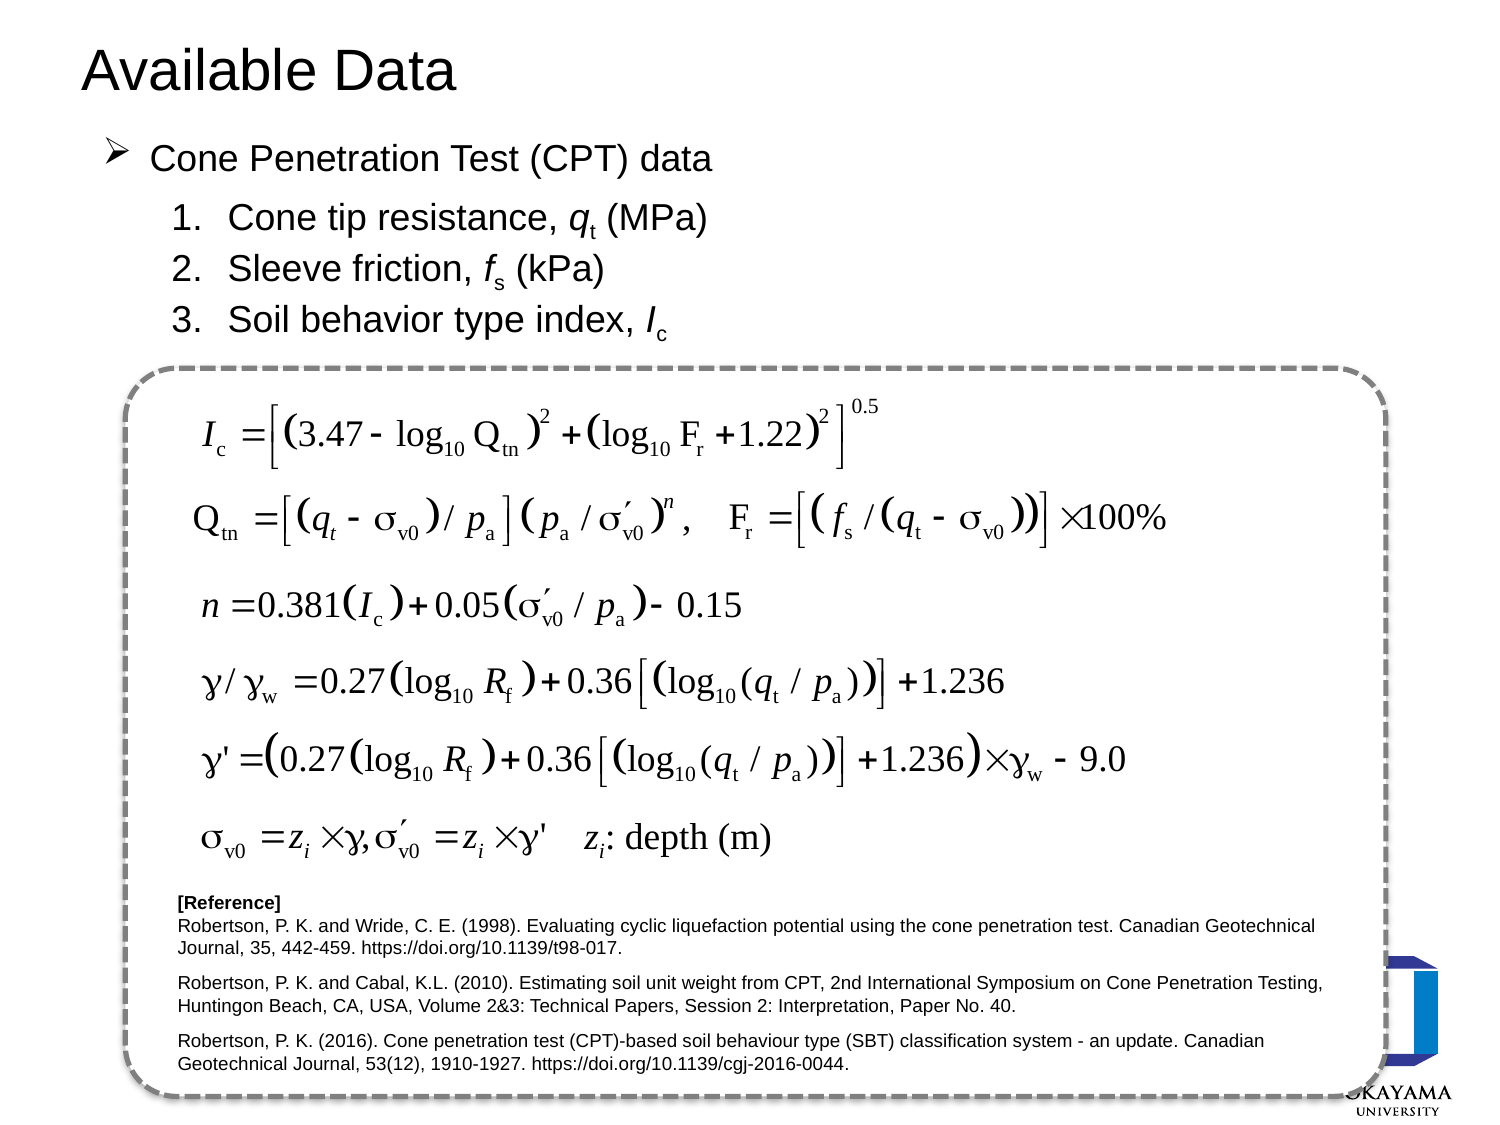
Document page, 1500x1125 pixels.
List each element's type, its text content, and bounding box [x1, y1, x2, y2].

text_box Cone tip resistance, qt (MPa) Sleeve friction, fs (kPa) Soil behavior type index, Ic [156, 185, 950, 354]
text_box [195, 810, 552, 868]
text_box [124, 367, 1387, 1098]
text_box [195, 649, 1012, 719]
text_box Cone Penetration Test (CPT) data [87, 126, 882, 187]
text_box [722, 485, 1174, 555]
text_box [195, 724, 1134, 801]
title Available Data [67, 24, 1500, 104]
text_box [195, 576, 749, 640]
text_box [Reference] Robertson, P. K. and Wride, C. E. (1998). Evaluating cyclic liquefaction potential using the cone penetration test. Canadian Geotechnical Journal, 35, 442-459. https://doi.org/10.1139/t98-017. Robertson, P. K. and Cabal, K.L. (2010). Estimating soil unit weight from CPT, 2nd International Symposium on Cone Penetration Testing, Huntingon Beach, CA, USA, Volume 2&3: Technical Papers, Session 2: Interpretation, Paper No. 40. Robertson, P. K. (2016). Cone penetration test (CPT)-based soil behaviour type (SBT) classification system - an update. Canadian Geotechnical Journal, 53(12), 1910-1927. https://doi.org/10.1139/cgj-2016-0044. [162, 883, 1339, 1081]
text_box zi: depth (m) [569, 809, 996, 871]
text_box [187, 483, 698, 556]
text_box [195, 389, 887, 478]
